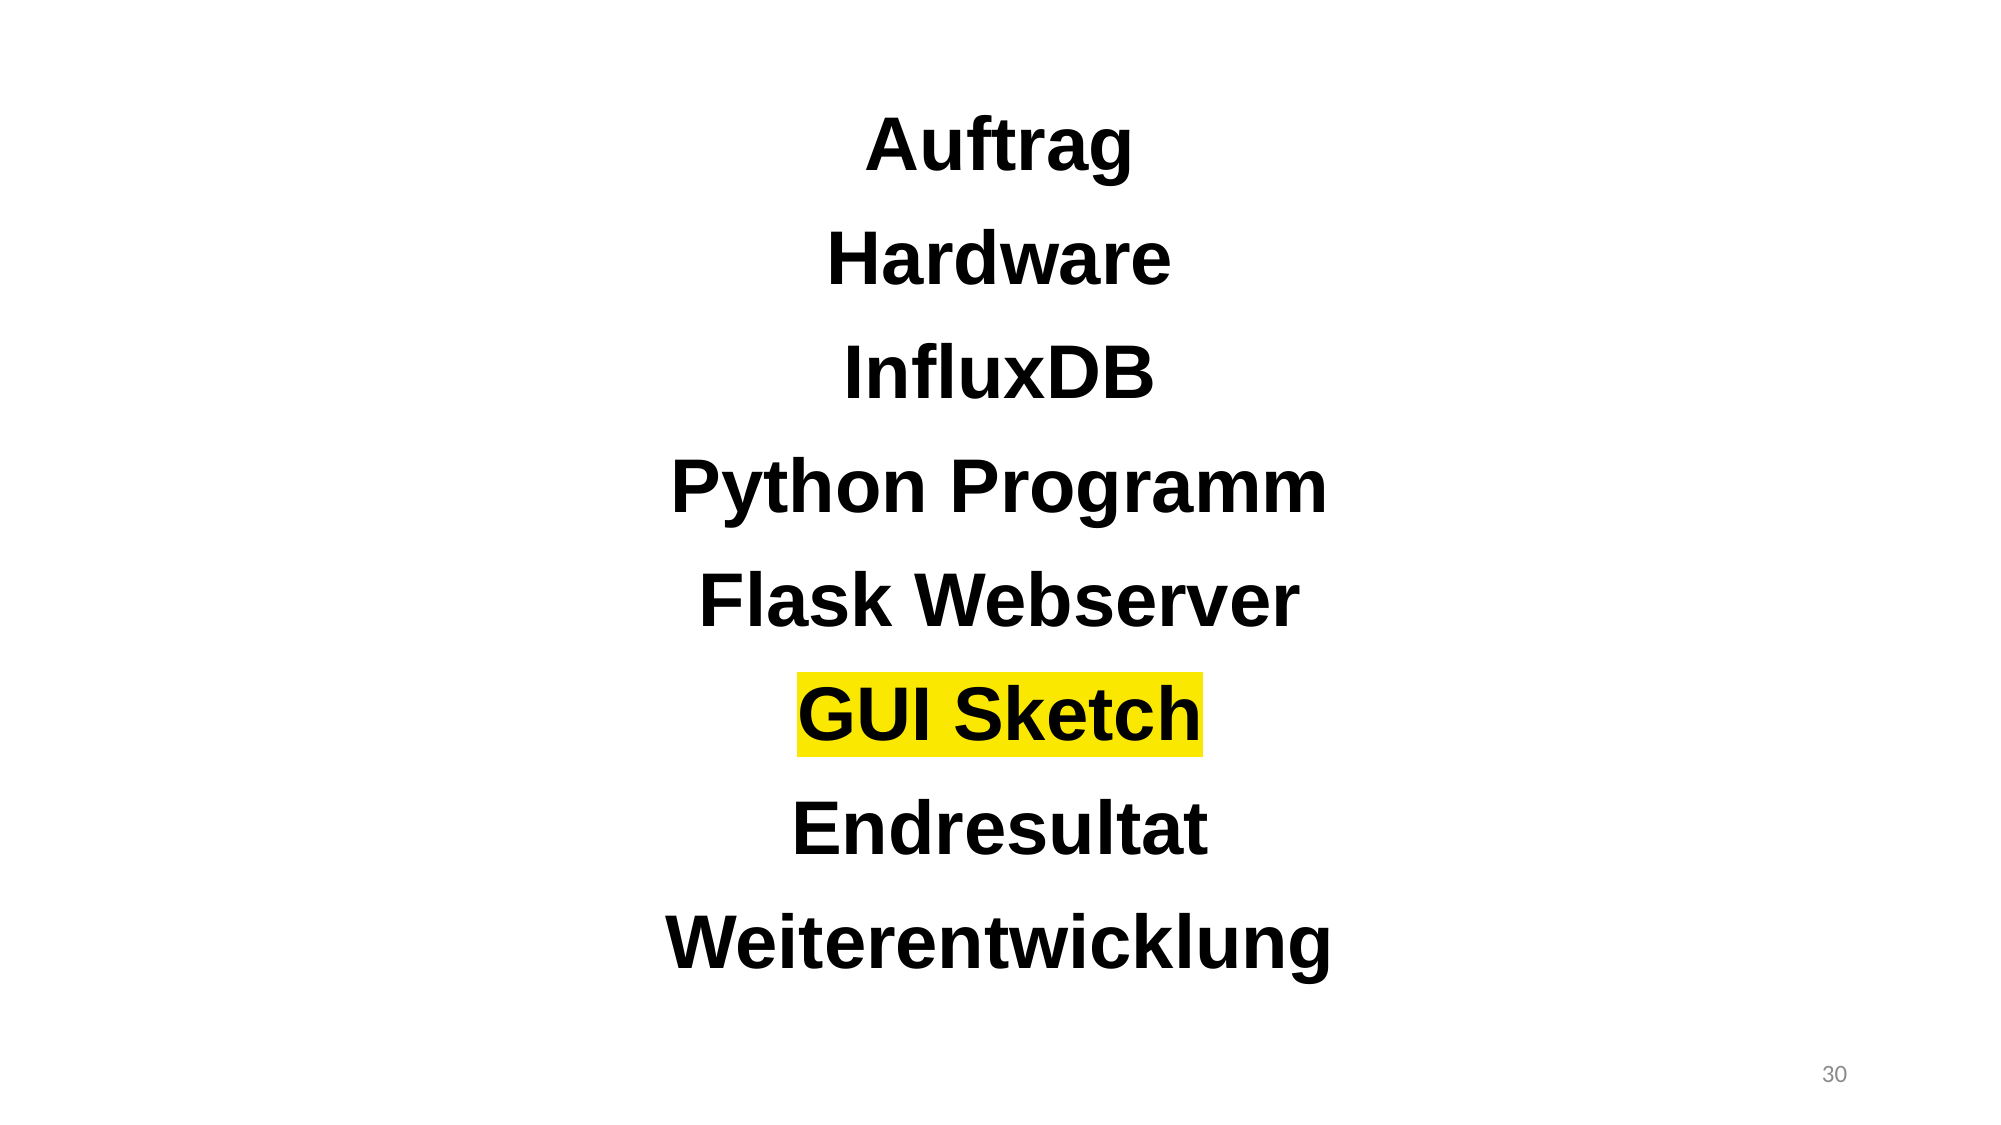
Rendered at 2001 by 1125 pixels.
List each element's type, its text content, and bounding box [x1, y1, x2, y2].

title Auftrag Hardware InfluxDB Python Programm Flask Webserver GUI Sketch Endresultat Weiterentwicklung [137, 59, 1863, 996]
slide_number 30 [1412, 1042, 1863, 1103]
